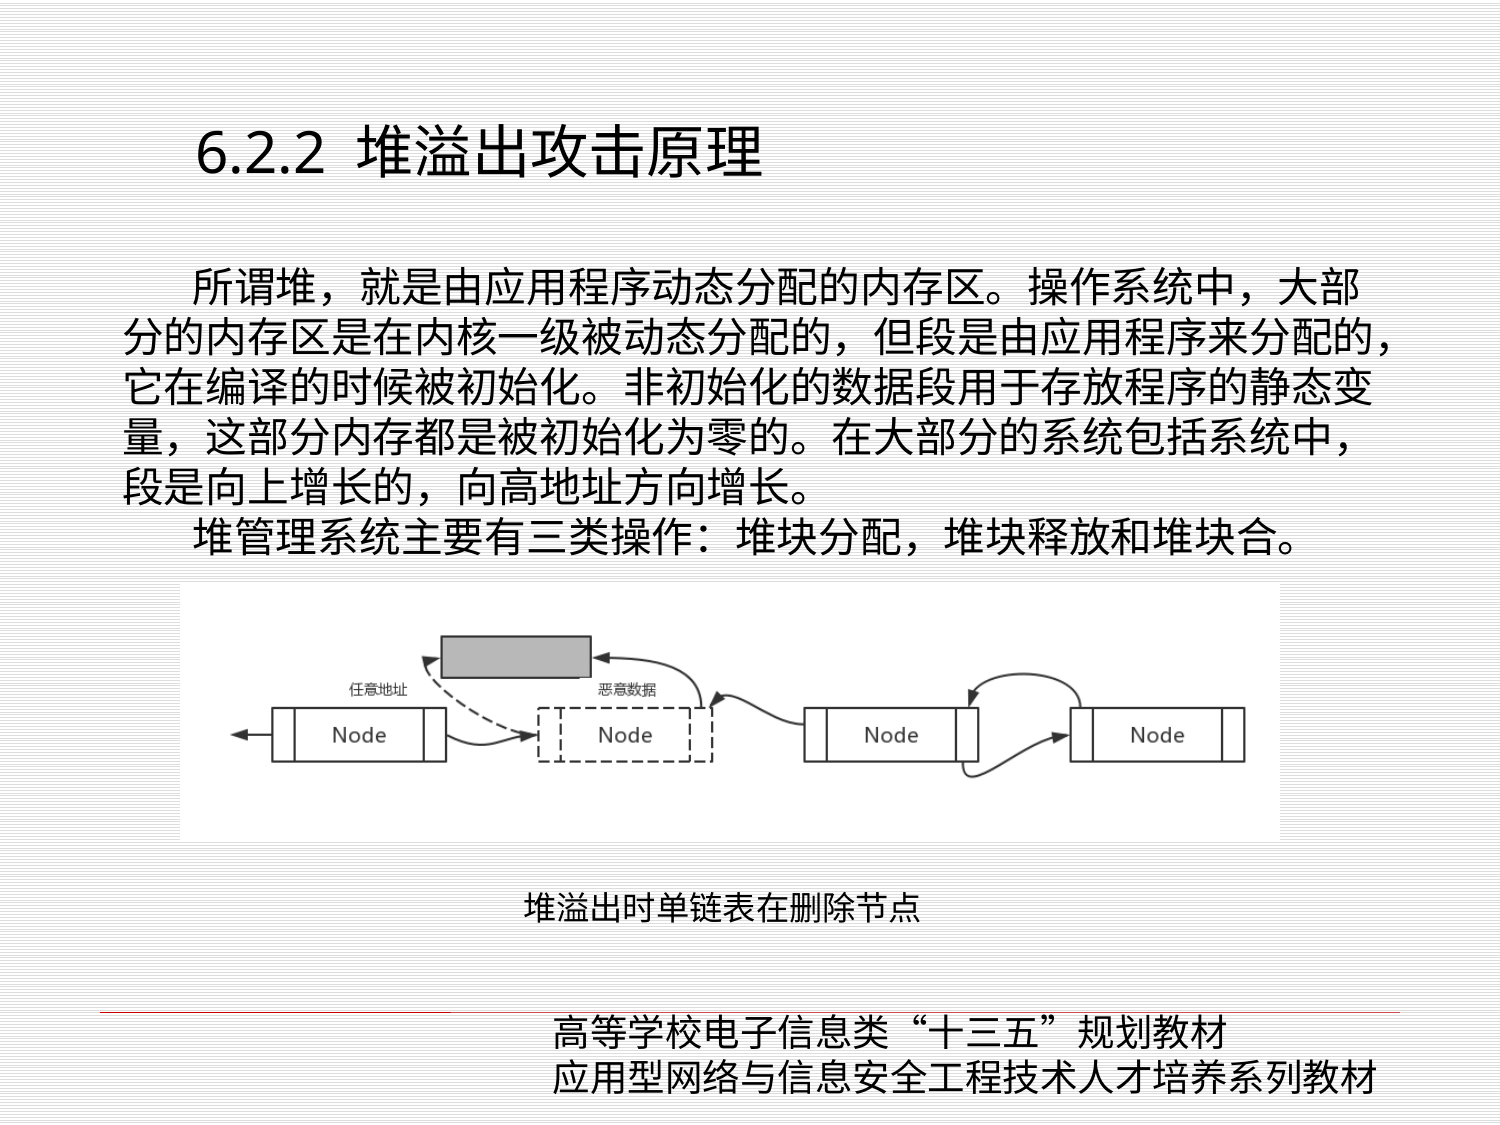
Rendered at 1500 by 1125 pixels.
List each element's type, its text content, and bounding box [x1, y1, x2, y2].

picture [180, 583, 1280, 842]
text_box 堆溢出时单链表在删除节点 [508, 879, 1342, 935]
text_box 高等学校电子信息类“十三五”规划教材 应用型网络与信息安全工程技术人才培养系列教材 [538, 1001, 1432, 1106]
text_box 所谓堆，就是由应用程序动态分配的内存区。操作系统中，大部分的内存区是在内核一级被动态分配的，但段是由应用程序来分配的，它在编译的时候被初始化。非初始化的数据段用于存放程序的静态变量，这部分内存都是被初始化为零的。在大部分的系统包括系统中，段是向上增长的，向高地址方向增长。 堆管理系统主要有三类操作：堆块分配，堆块释放和堆块合。 [107, 253, 1393, 569]
text_box 6.2.2 堆溢出攻击原理 [180, 107, 873, 193]
